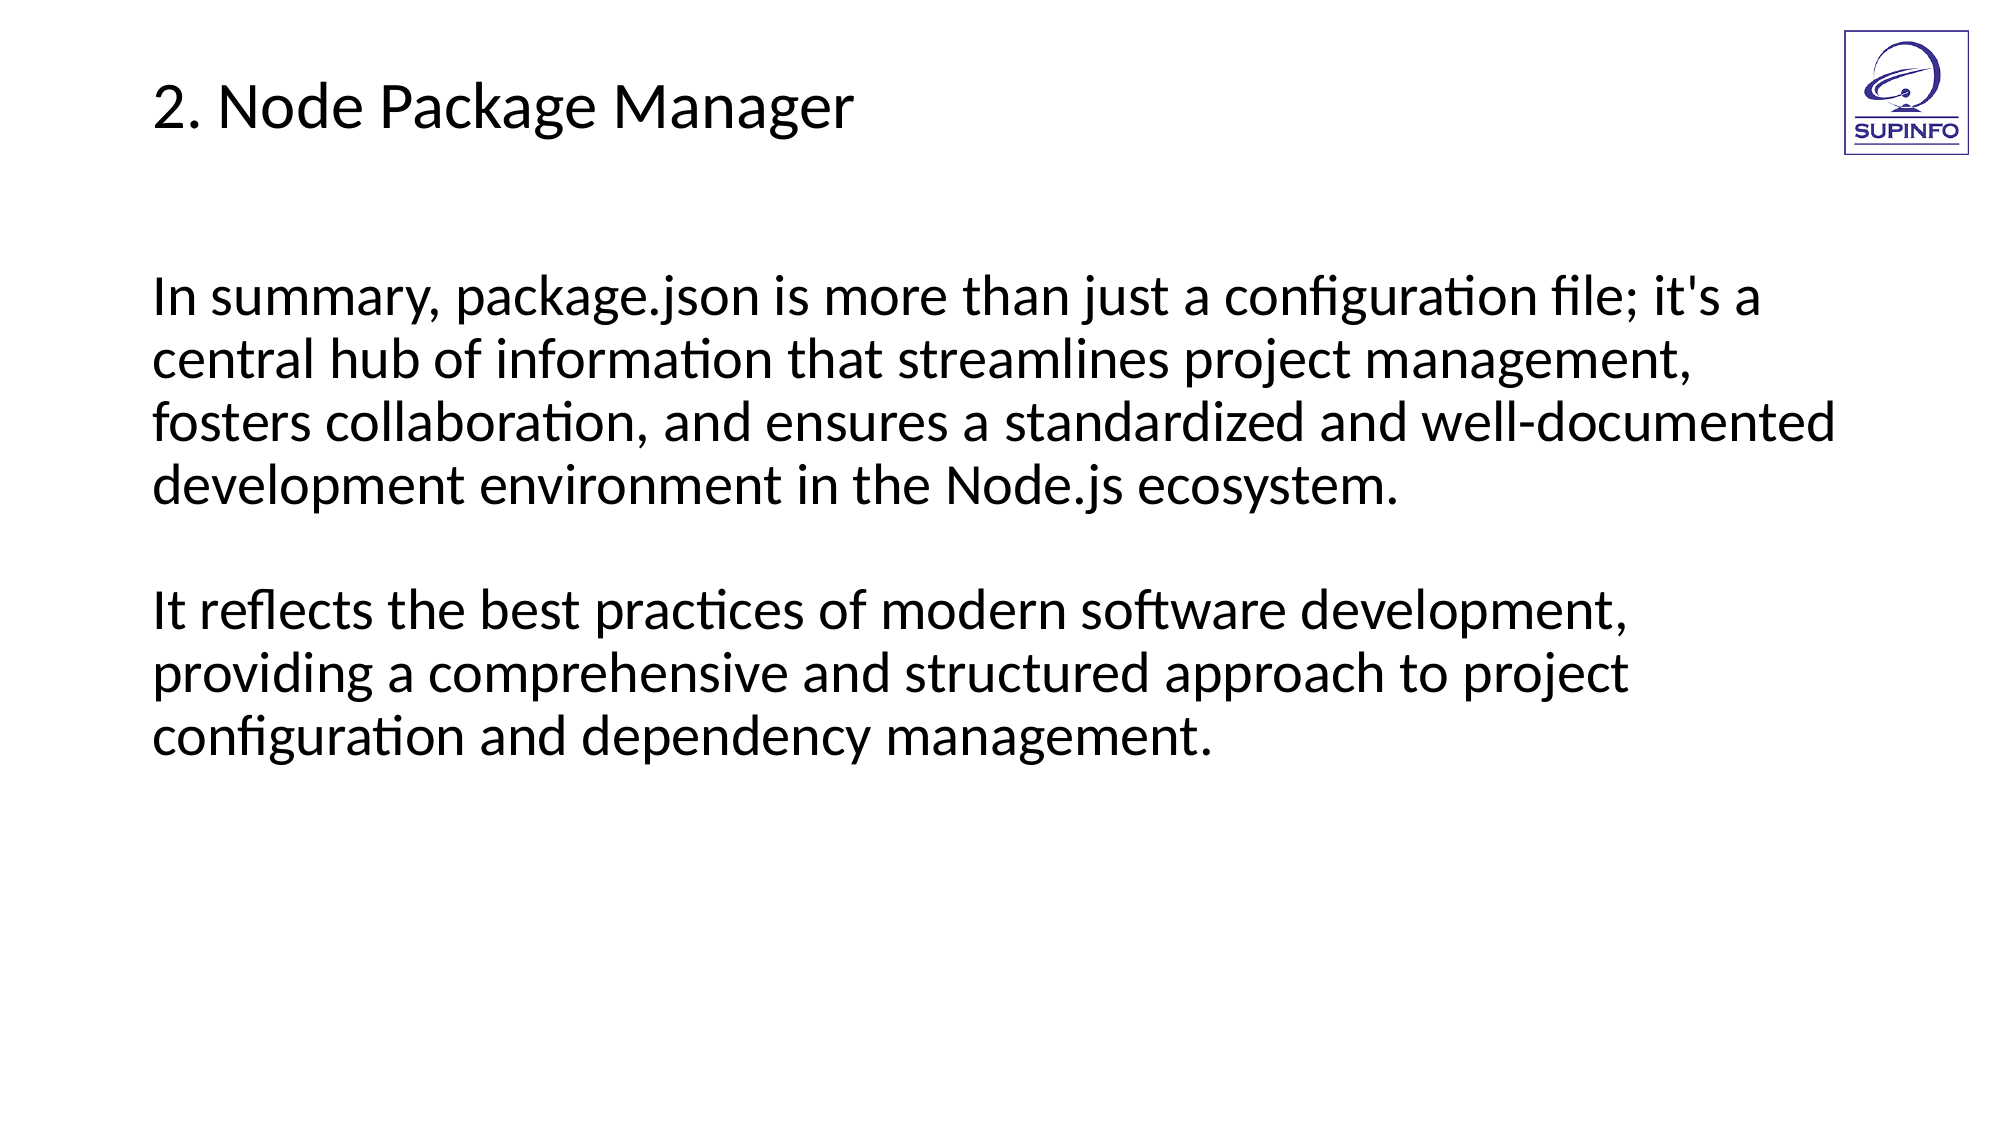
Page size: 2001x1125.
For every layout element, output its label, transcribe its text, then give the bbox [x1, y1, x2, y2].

list 2. Node Package Manager [137, 63, 1862, 157]
picture [1844, 30, 1969, 155]
list In summary, package.json is more than just a configuration file; it's a central hub of information that streamlines project management, fosters collaboration, and ensures a standardized and well-documented development environment in the Node.js ecosystem. It reflects the best practices of modern software development, providing a comprehensive and structured approach to project configuration and dependency management. [137, 257, 1863, 1014]
